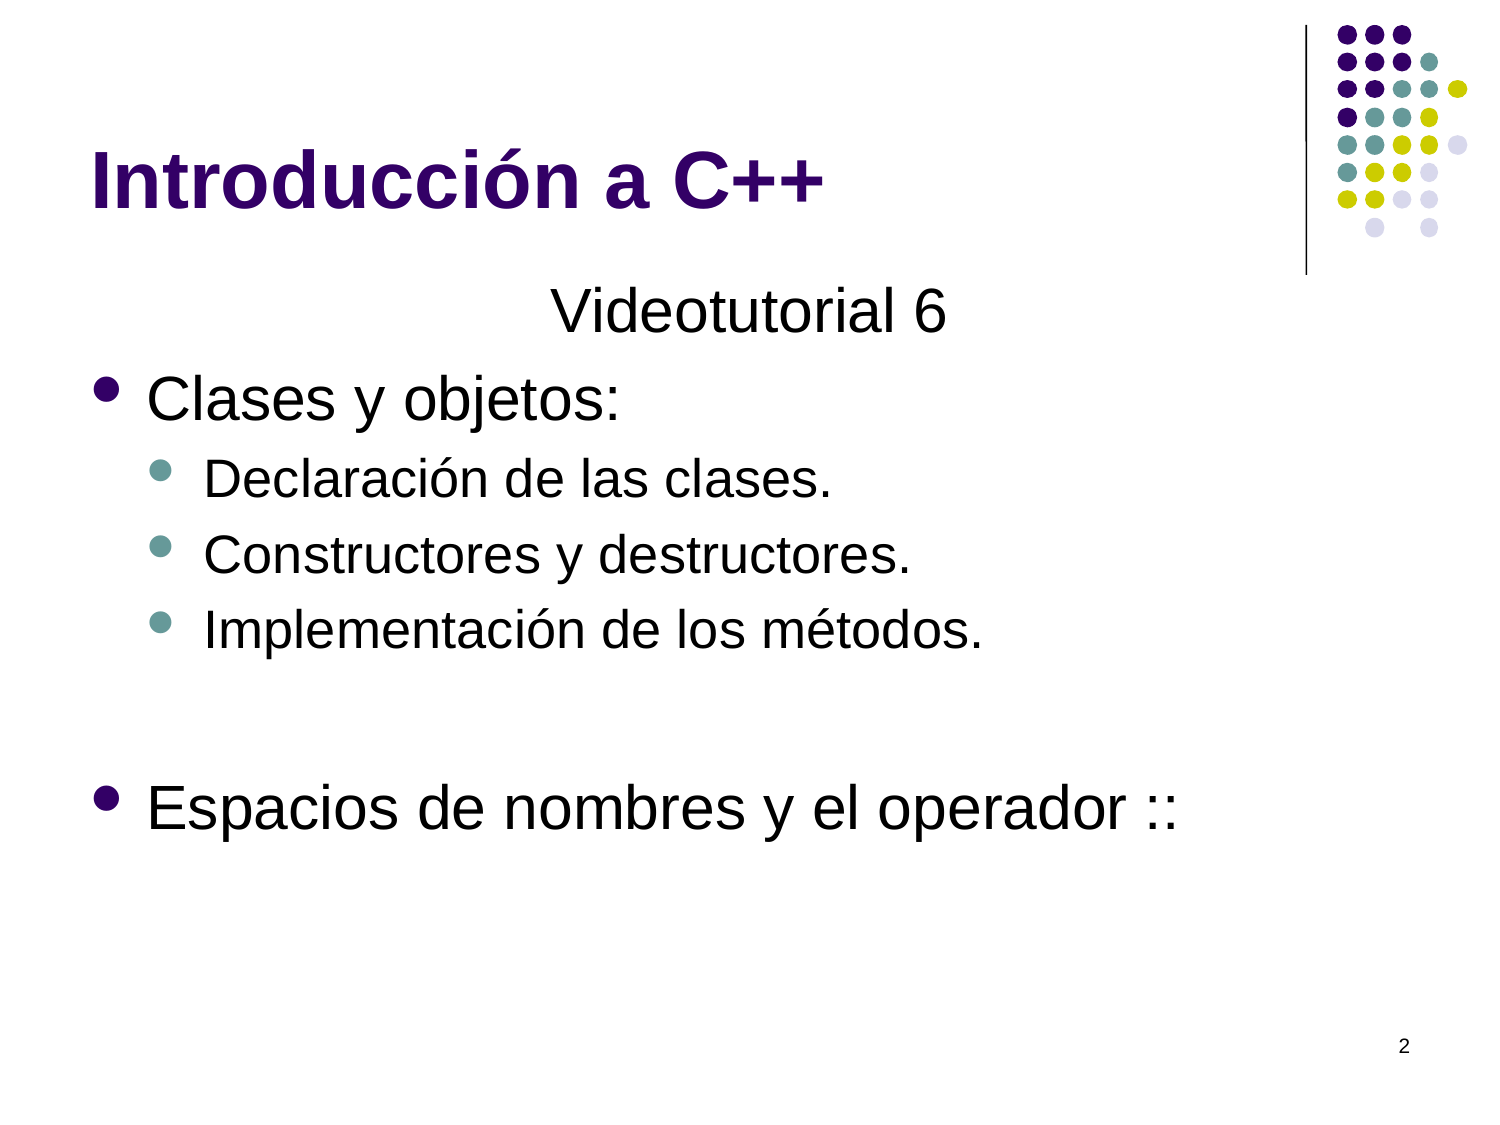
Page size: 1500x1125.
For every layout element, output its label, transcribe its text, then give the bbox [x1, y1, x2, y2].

list Videotutorial 6 Clases y objetos: Declaración de las clases. Constructores y destructores. Implementación de los métodos. Espacios de nombres y el operador :: [75, 262, 1425, 975]
slide_number 2 [1074, 1024, 1426, 1101]
title Introducción a C++ [75, 20, 1313, 233]
